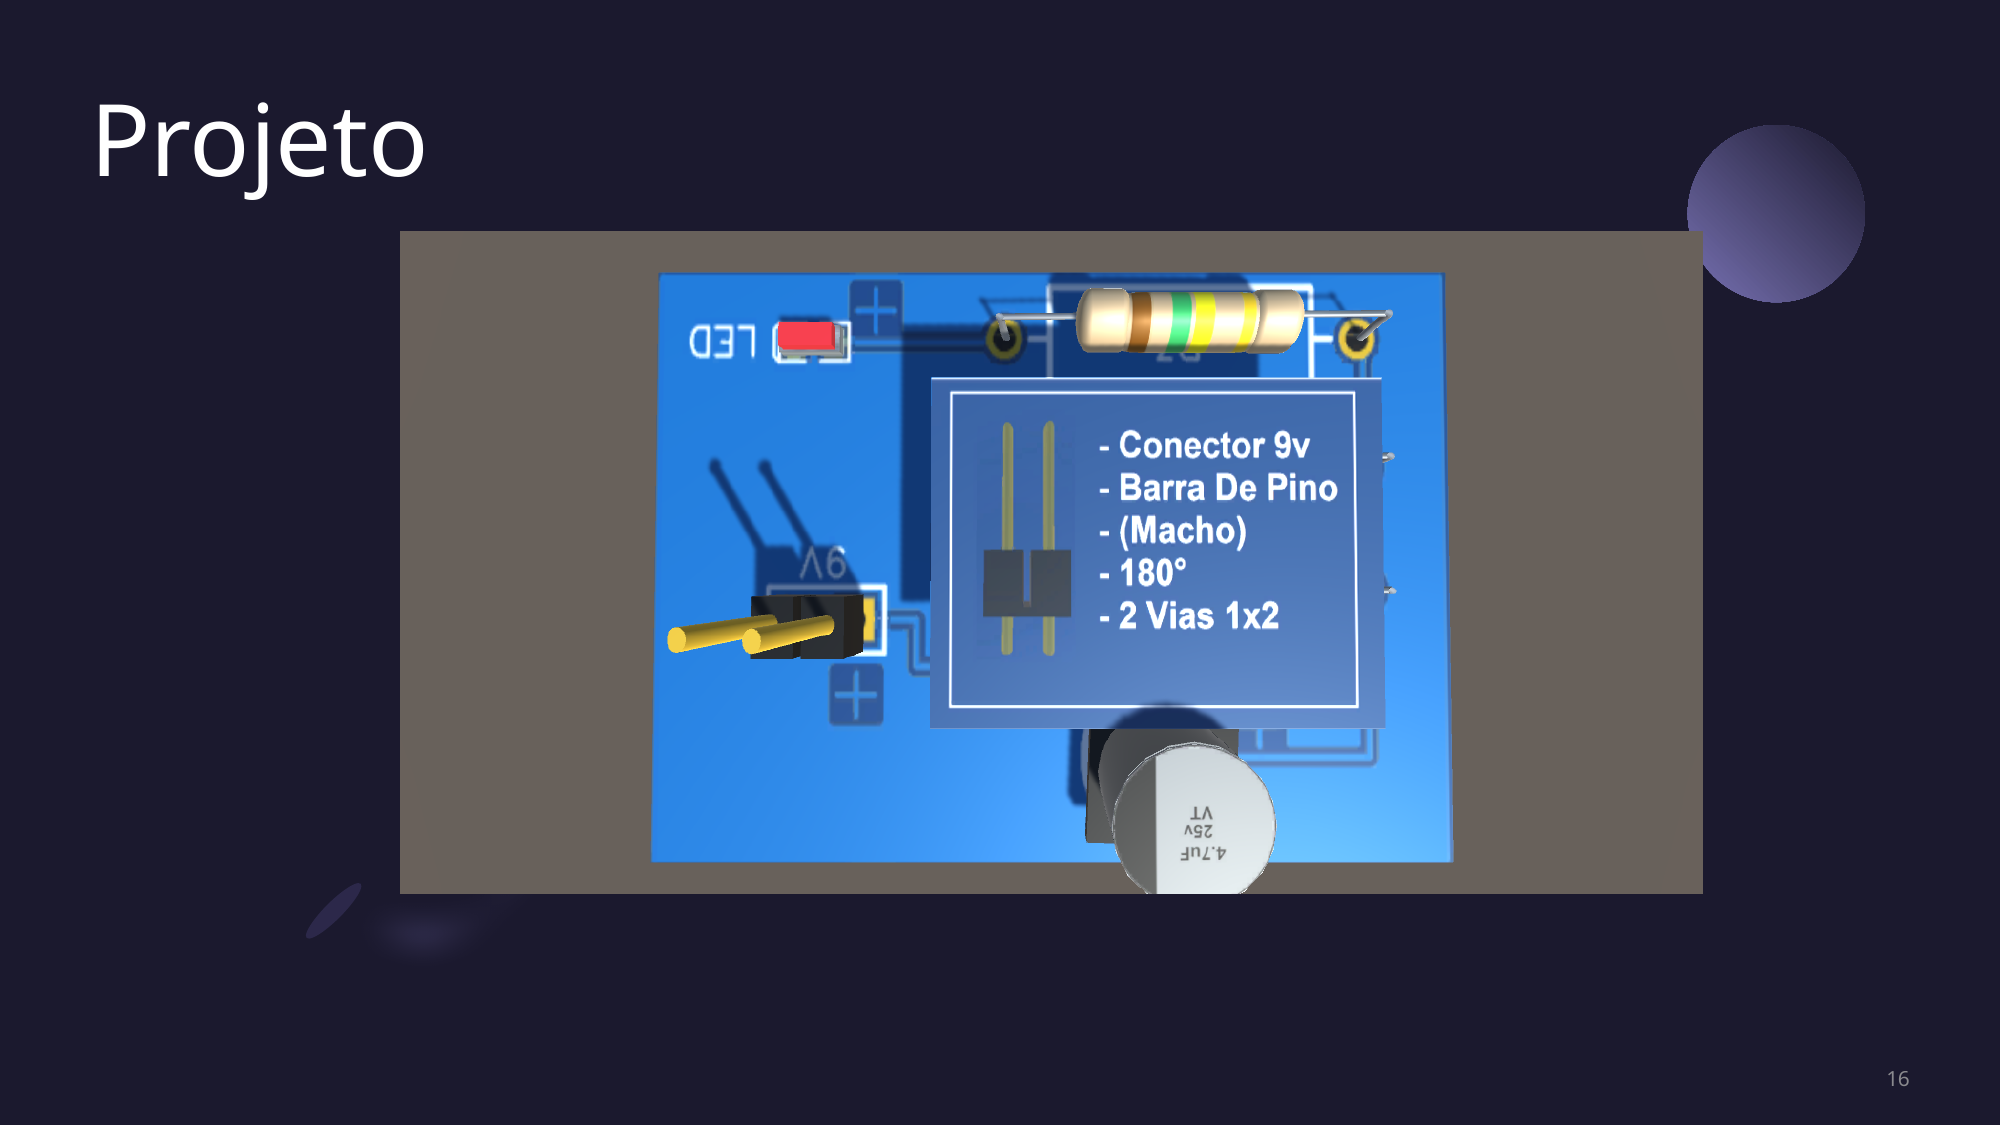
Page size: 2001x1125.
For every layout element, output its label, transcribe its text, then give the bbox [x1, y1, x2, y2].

picture [400, 231, 1703, 894]
title Projeto [90, 90, 1449, 296]
slide_number 16 [1632, 1067, 1910, 1093]
